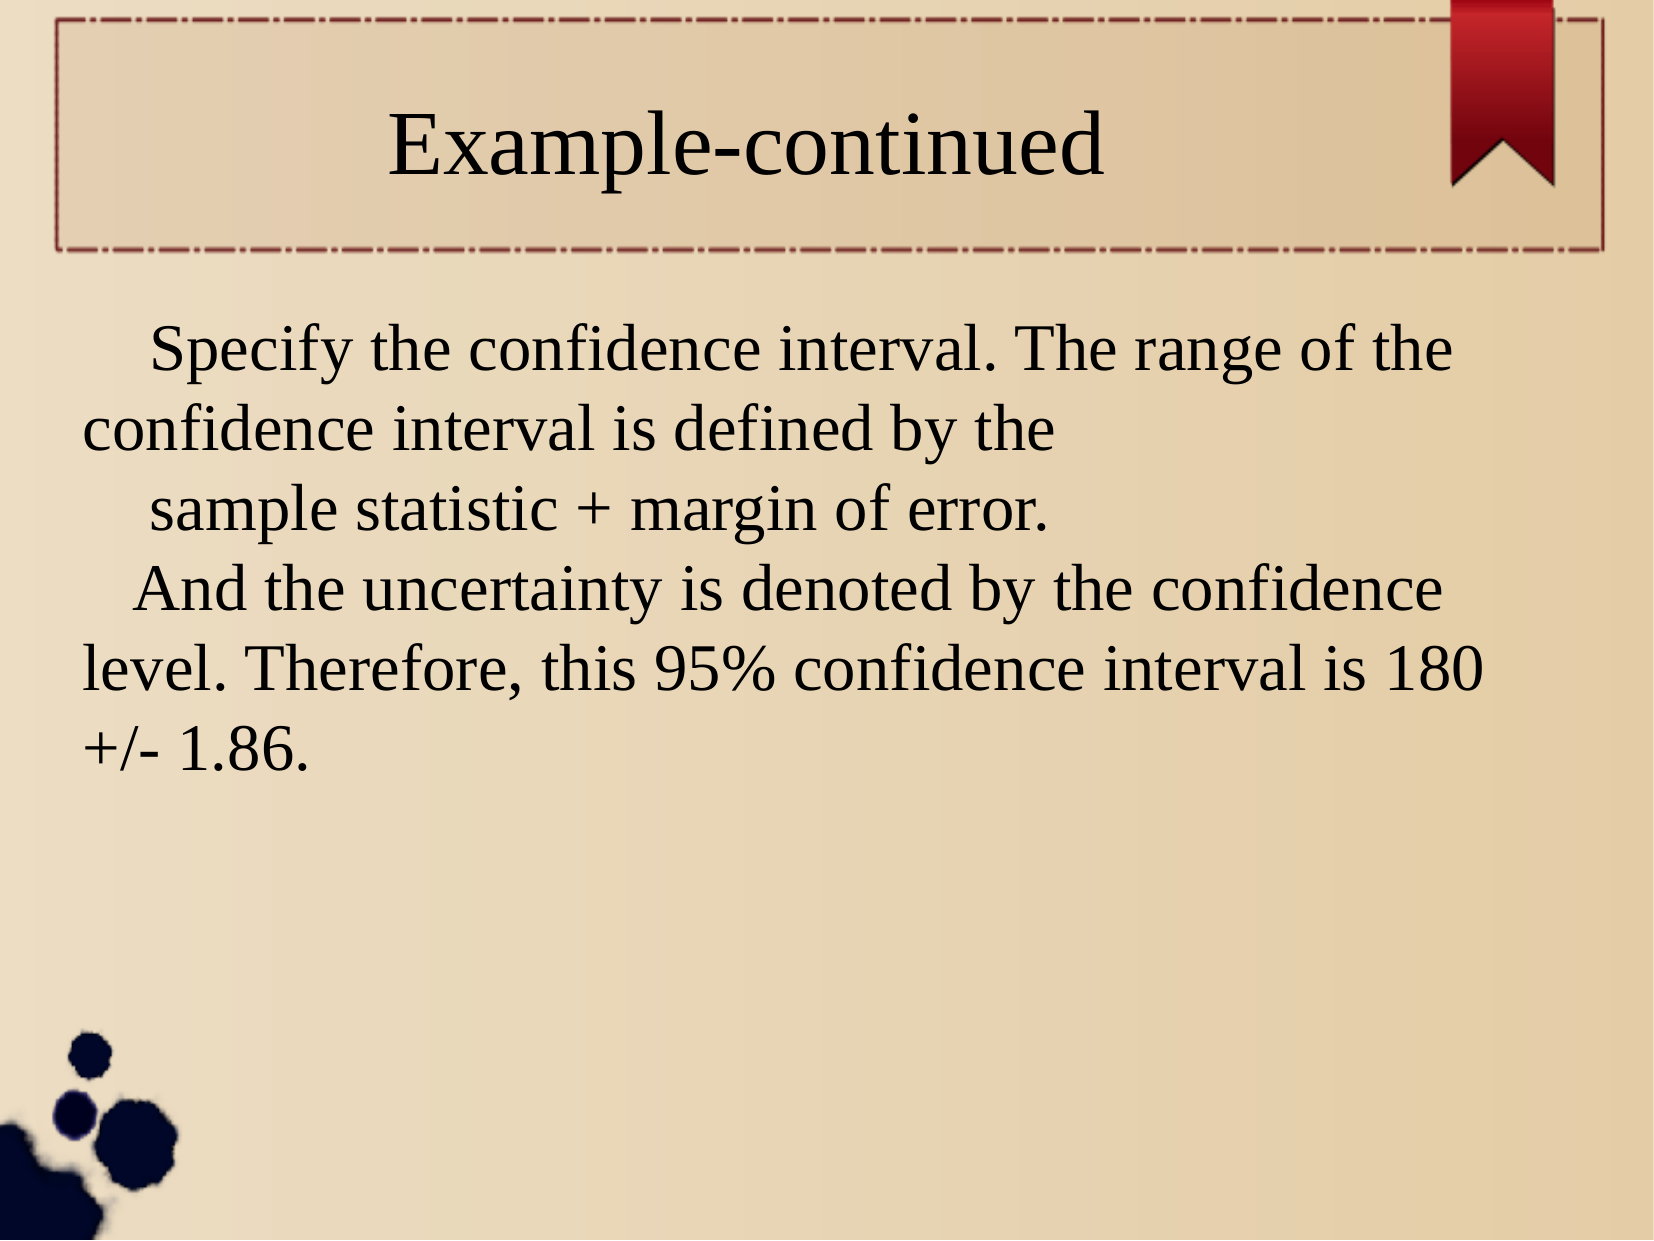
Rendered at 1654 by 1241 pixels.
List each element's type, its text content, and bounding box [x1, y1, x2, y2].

picture [0, 0, 1654, 1240]
text_box Example-continued [82, 47, 1411, 229]
text_box Specify the confidence interval. The range of the confidence interval is defined by the sample statistic + margin of error. And the uncertainty is denoted by the confidence level. Therefore, this 95% confidence interval is 180 +/- 1.86. [82, 299, 1571, 1019]
